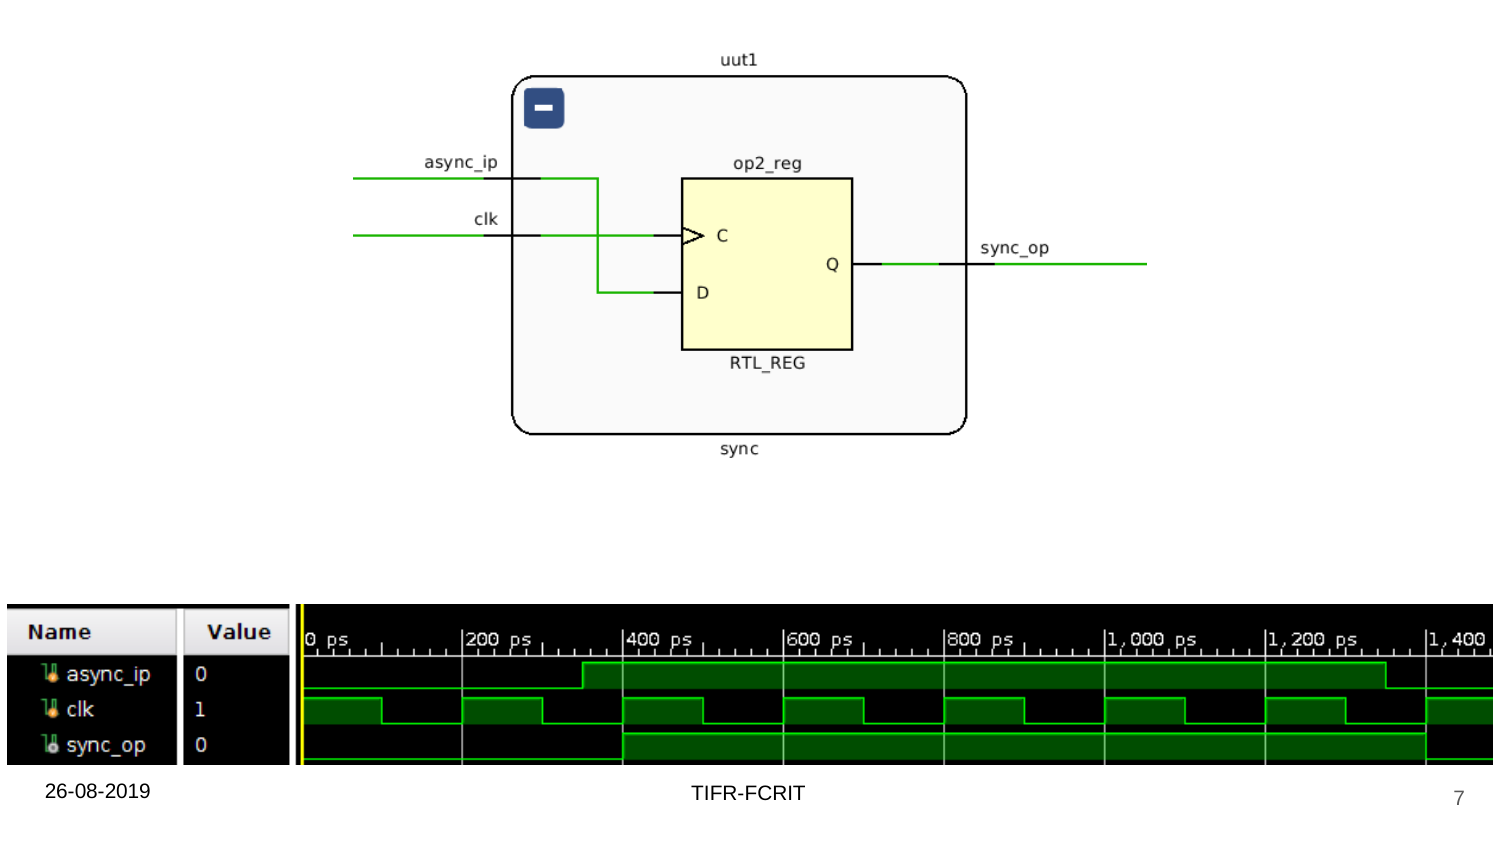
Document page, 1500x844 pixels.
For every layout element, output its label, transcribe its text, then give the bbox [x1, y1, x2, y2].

picture [6, 604, 1494, 766]
text_box TIFR-FCRIT [676, 772, 824, 814]
picture [353, 29, 1147, 496]
slide_number ‹#› [1389, 772, 1480, 830]
text_box 26-08-2019 [29, 772, 184, 816]
